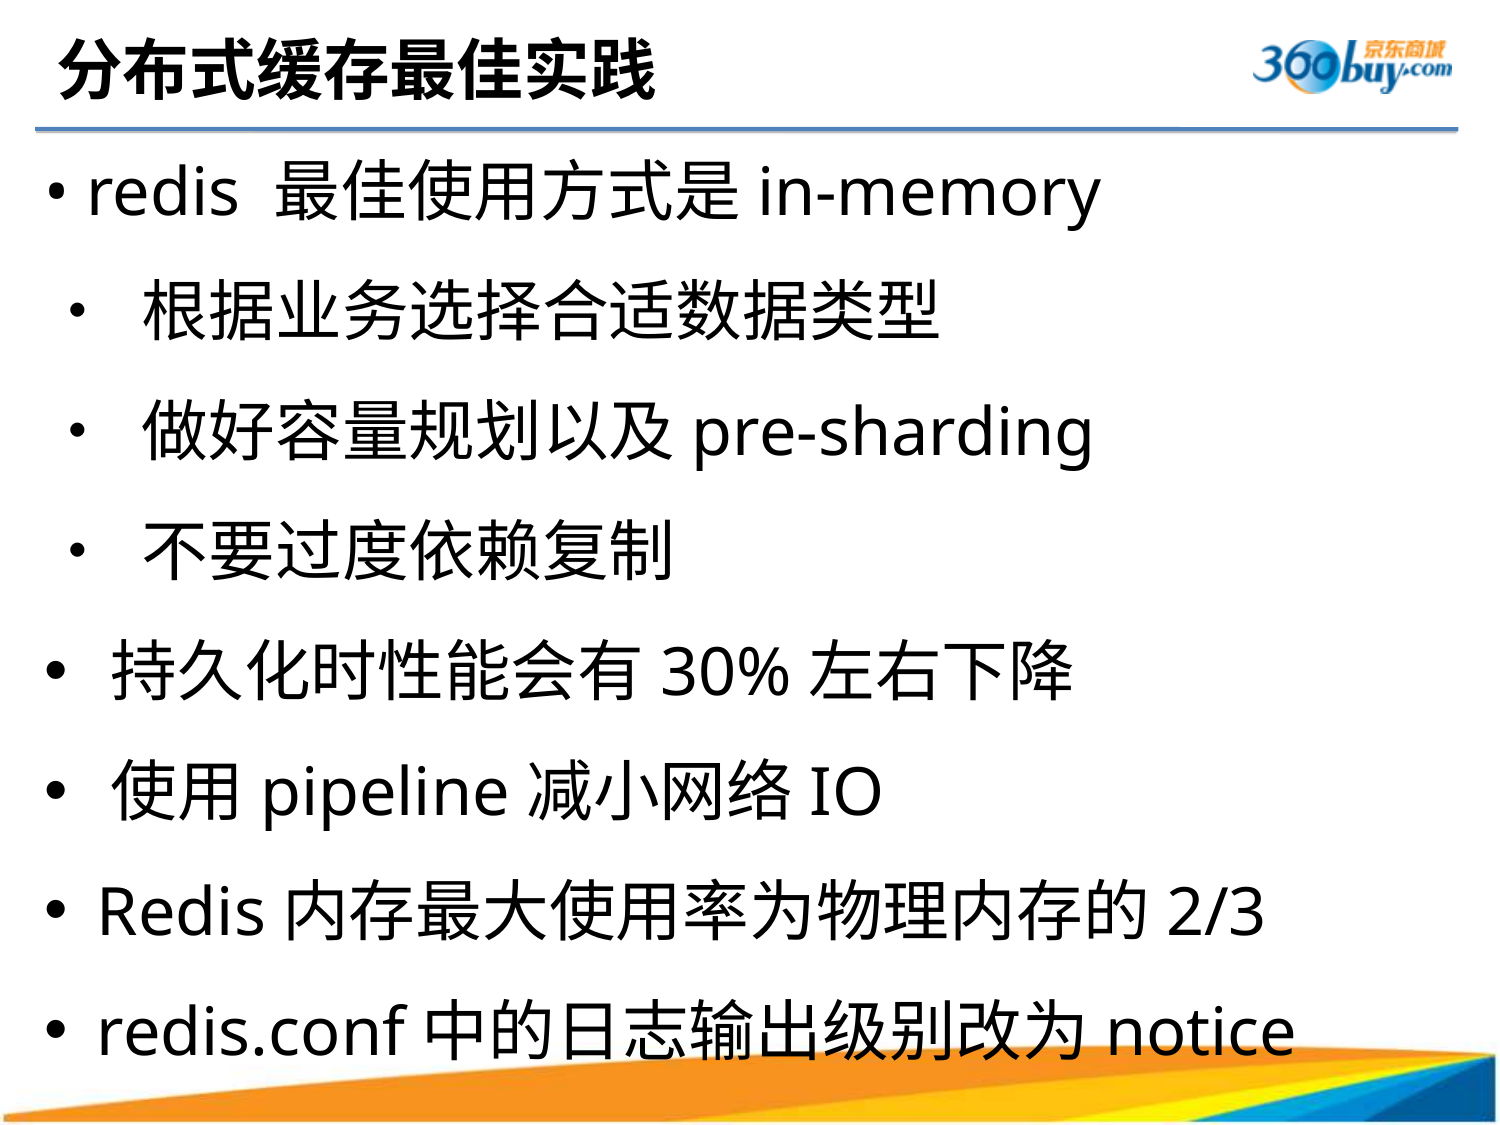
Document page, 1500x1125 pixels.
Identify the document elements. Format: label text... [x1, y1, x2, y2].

text_box • redis 最佳使用方式是in-memory • 根据业务选择合适数据类型 • 做好容量规划以及pre-sharding • 不要过度依赖复制 持久化时性能会有30%左右下降 使用pipeline减小网络IO Redis内存最大使用率为物理内存的2/3 redis.conf中的日志输出级别改为notice [29, 101, 1329, 1076]
picture [1392, 40, 1452, 94]
title 分布式缓存最佳实践 [41, 9, 1392, 126]
picture [0, 1019, 1500, 1125]
